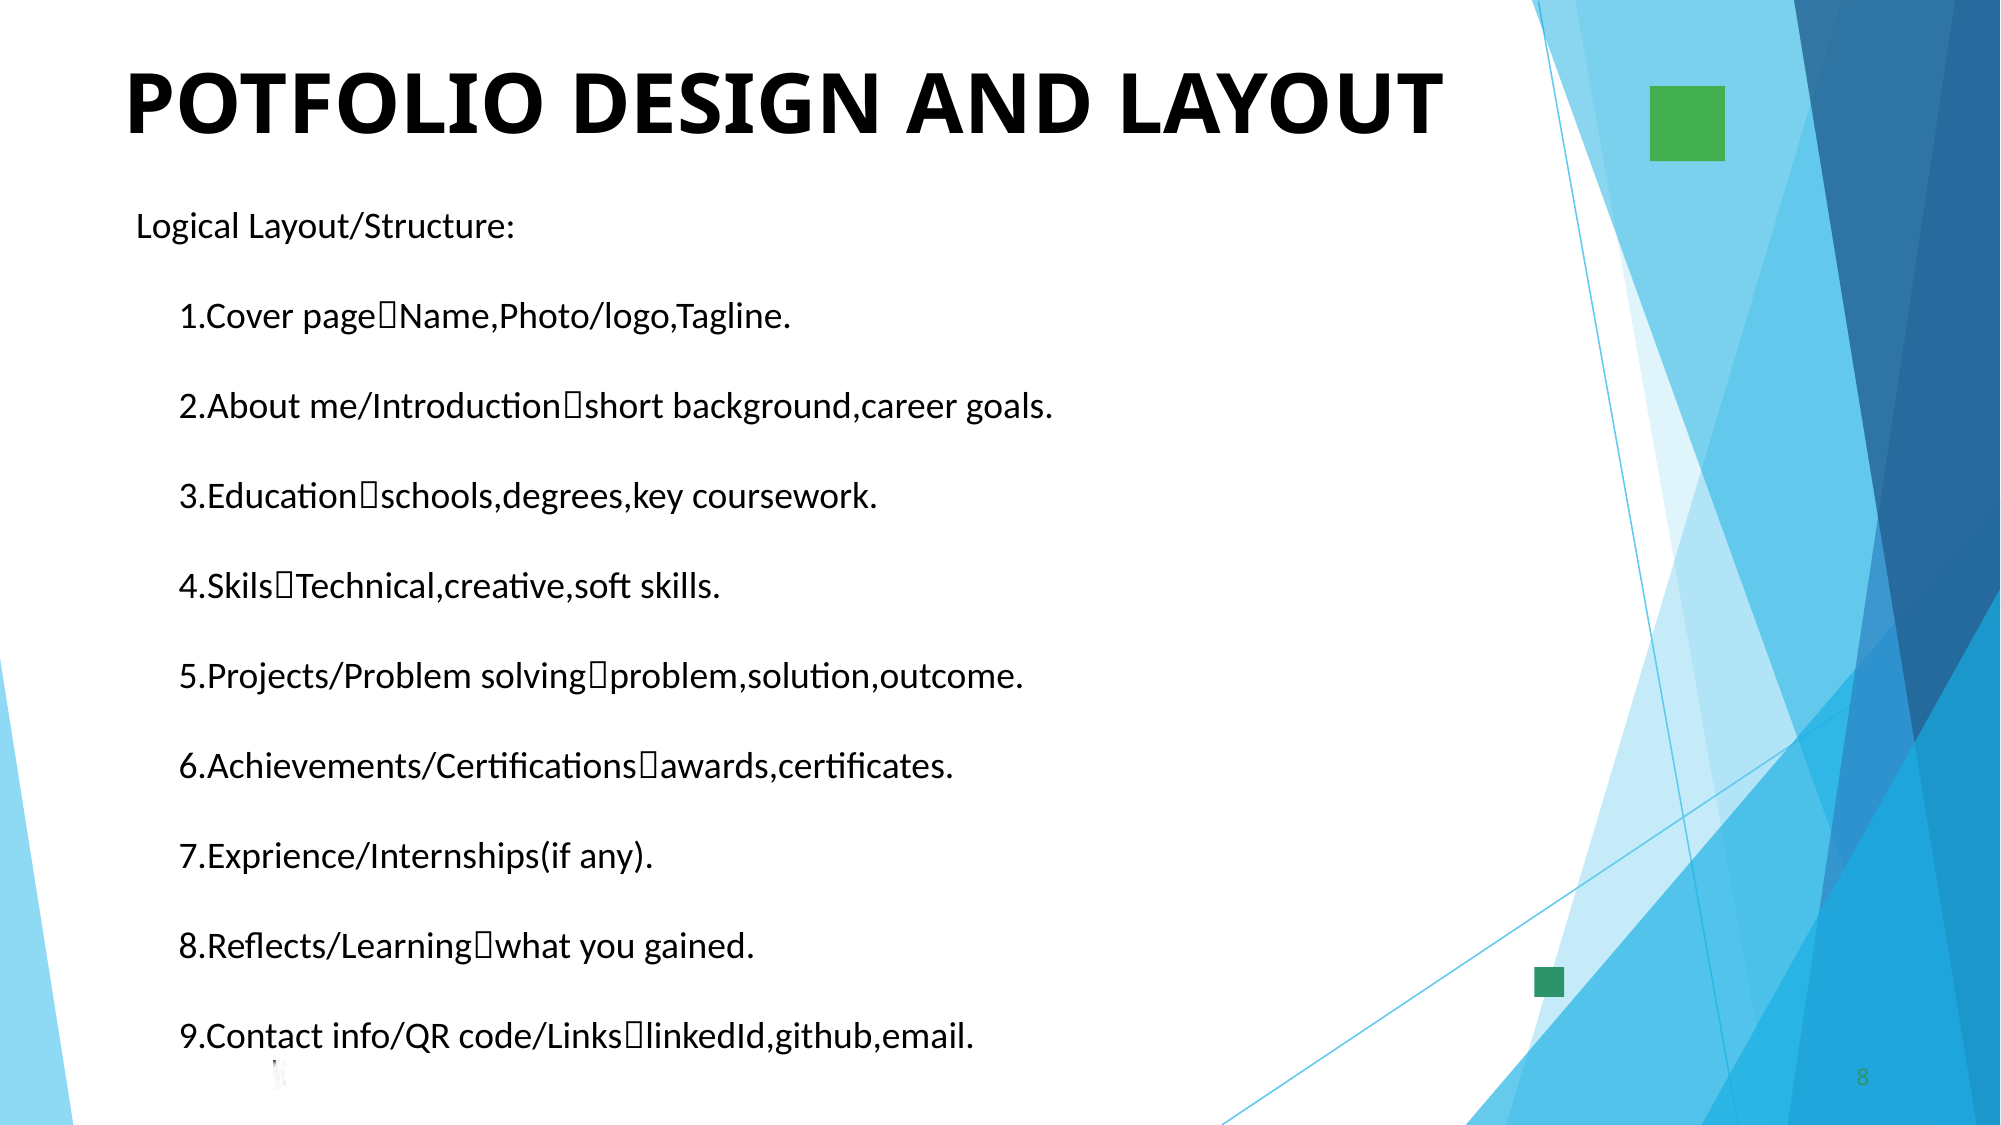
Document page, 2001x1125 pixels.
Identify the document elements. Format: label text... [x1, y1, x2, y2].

text_box [1534, 967, 1565, 997]
text_box 8 [1849, 1061, 1888, 1095]
picture [273, 1060, 287, 1091]
text_box POTFOLIO DESIGN AND LAYOUT [121, 47, 1564, 150]
text_box Logical Layout/Structure: 1.Cover pageName,Photo/logo,Tagline. 2.About me/Introductionshort background,career goals. 3.Educationschools,degrees,key coursework. 4.SkilsTechnical,creative,soft skills. 5.Projects/Problem solvingproblem,solution,outcome. 6.Achievements/Certificationsawards,certificates. 7.Exprience/Internships(if any). 8.Reflects/Learningwhat you gained. 9.Contact info/QR code/LinkslinkedId,github,email. [121, 194, 1397, 1109]
text_box [1649, 86, 1725, 162]
